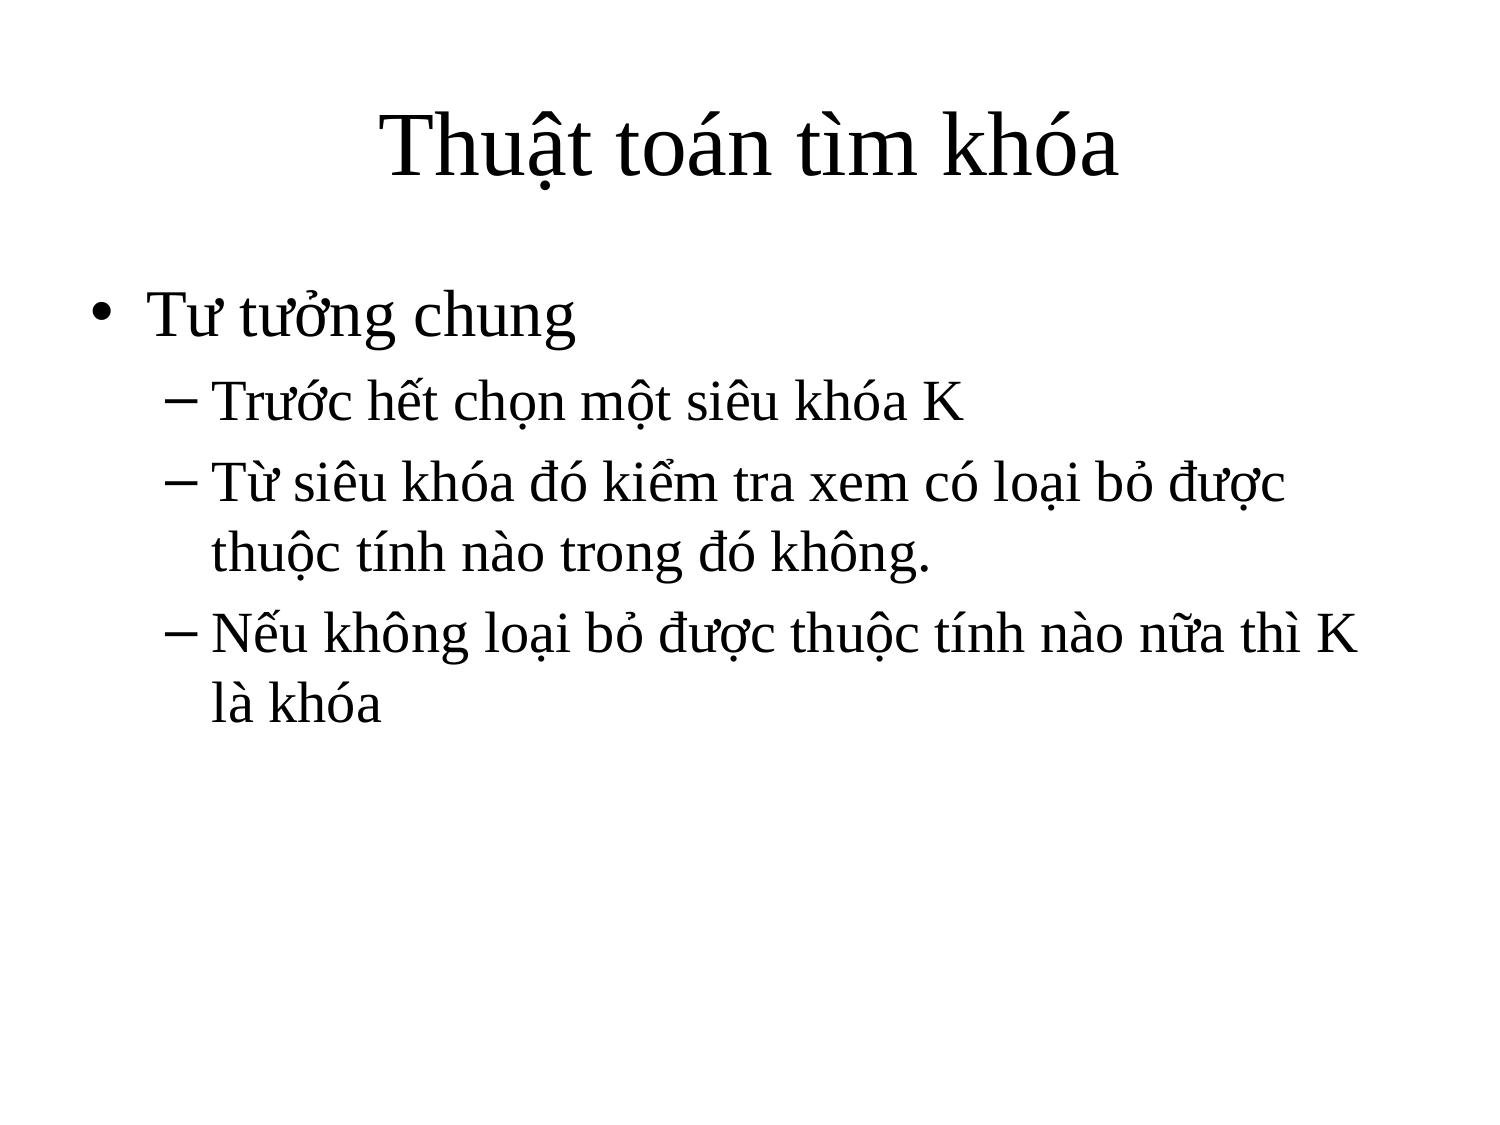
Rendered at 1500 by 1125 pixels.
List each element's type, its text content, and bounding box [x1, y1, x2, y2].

title Thuật toán tìm khóa [75, 45, 1425, 233]
list Tư tưởng chung Trước hết chọn một siêu khóa K Từ siêu khóa đó kiểm tra xem có loại bỏ được thuộc tính nào trong đó không. Nếu không loại bỏ được thuộc tính nào nữa thì K là khóa [75, 262, 1425, 1005]
